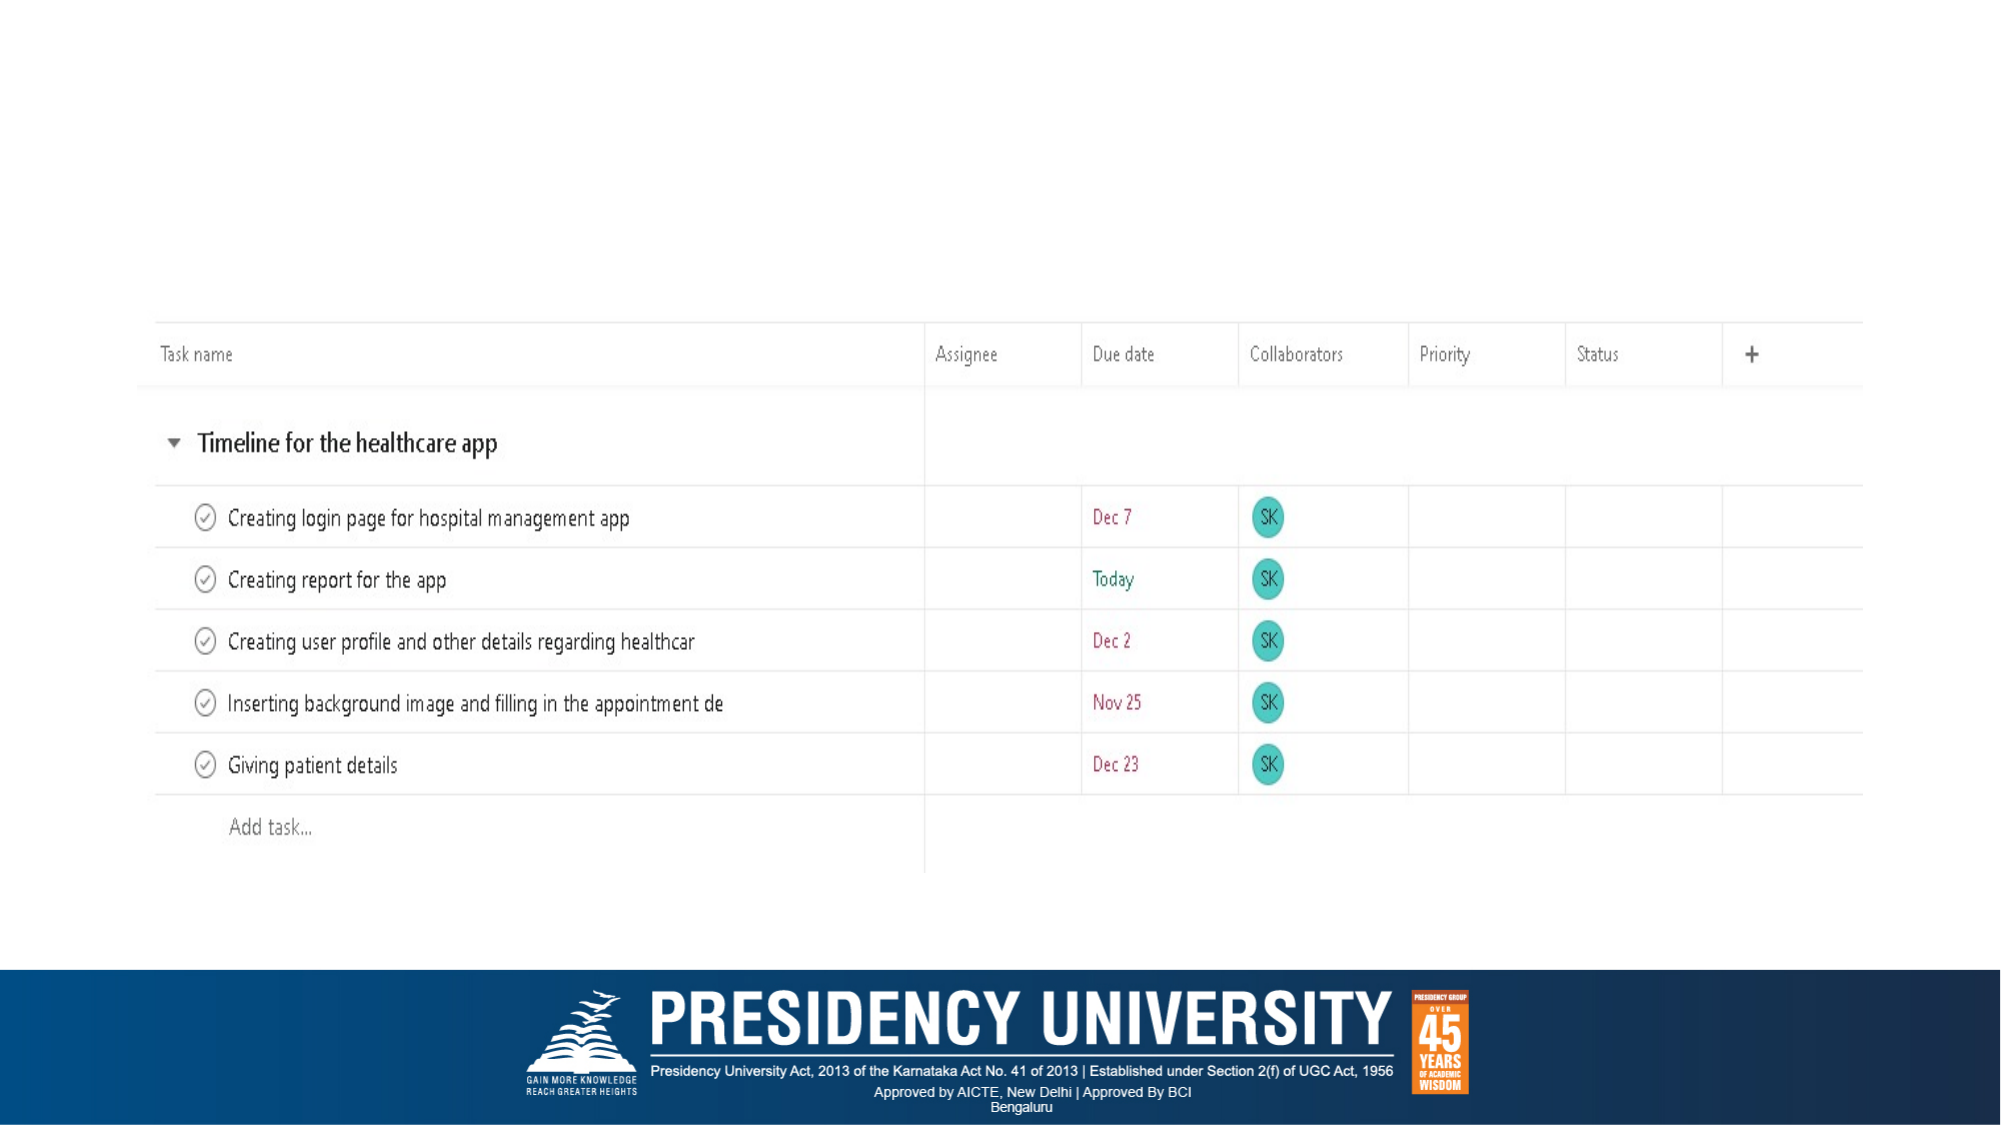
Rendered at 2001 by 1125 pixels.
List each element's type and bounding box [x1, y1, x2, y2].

picture [0, 0, 2001, 1125]
list [137, 310, 1863, 873]
